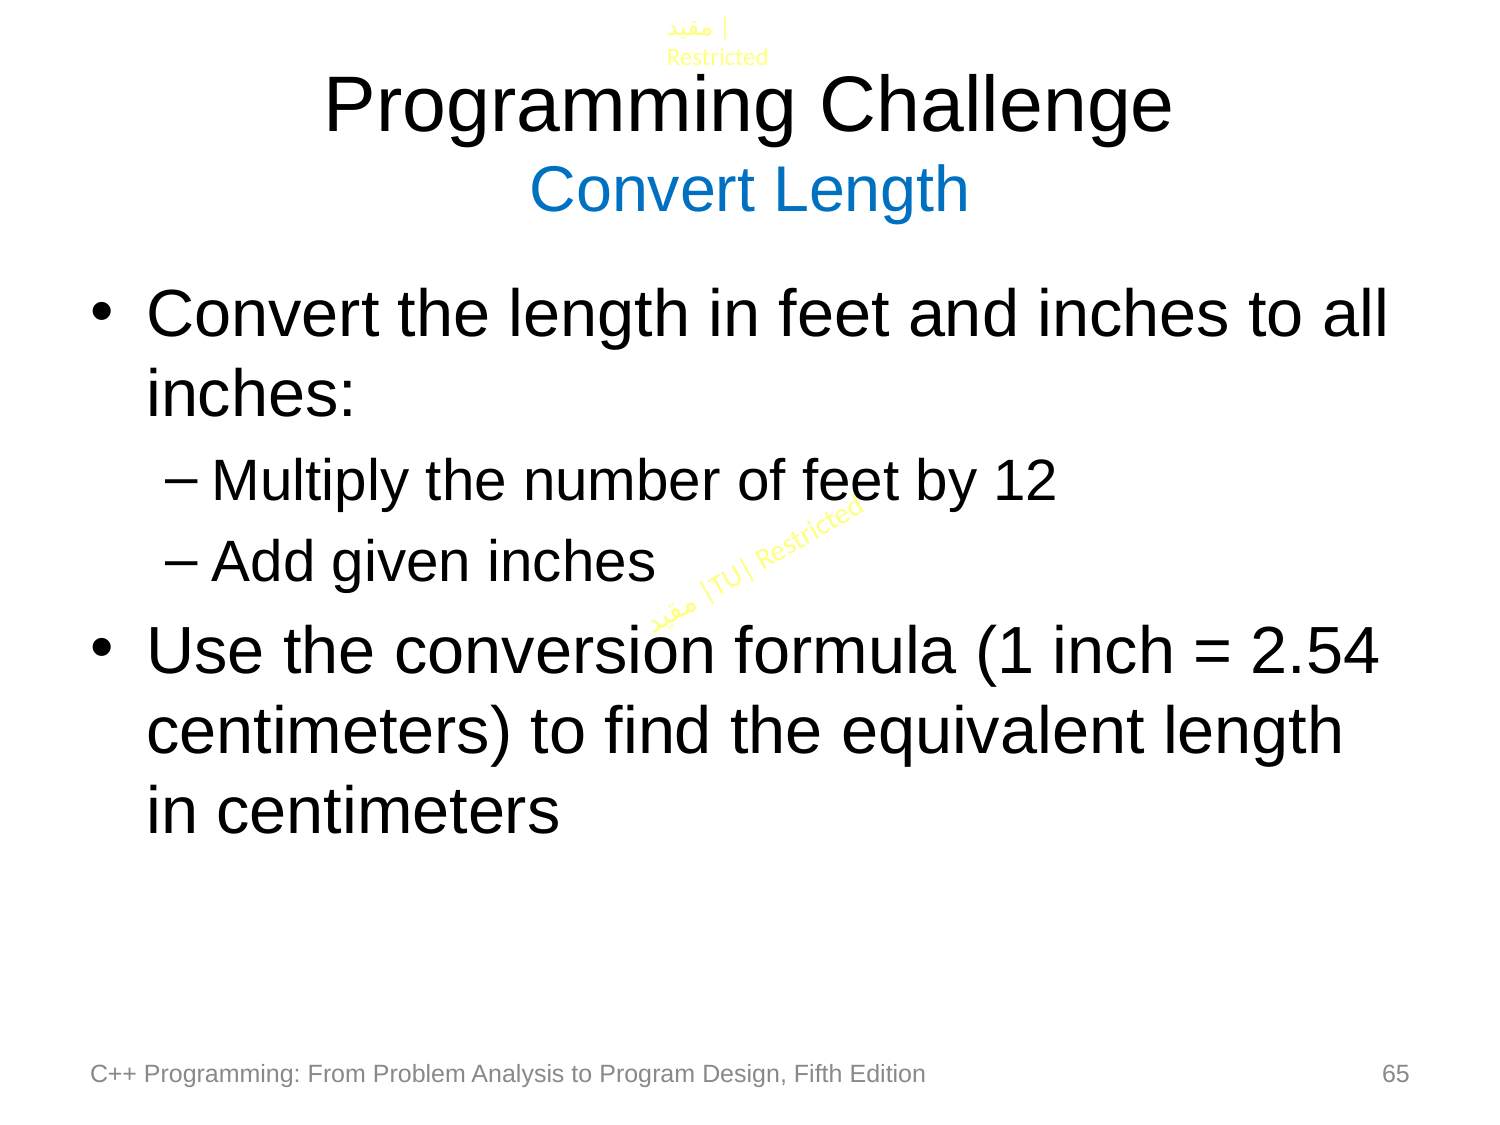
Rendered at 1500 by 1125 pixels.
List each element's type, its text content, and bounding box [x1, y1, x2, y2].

slide_number 65 [1074, 1042, 1425, 1103]
title Programming Challenge Convert Length [74, 44, 1426, 233]
footer C++ Programming: From Problem Analysis to Program Design, Fifth Edition [75, 1042, 988, 1103]
list Convert the length in feet and inches to all inches: Multiply the number of feet by 12 Add given inches Use the conversion formula (1 inch = 2.54 centimeters) to find the equivalent length in centimeters [74, 262, 1426, 1006]
